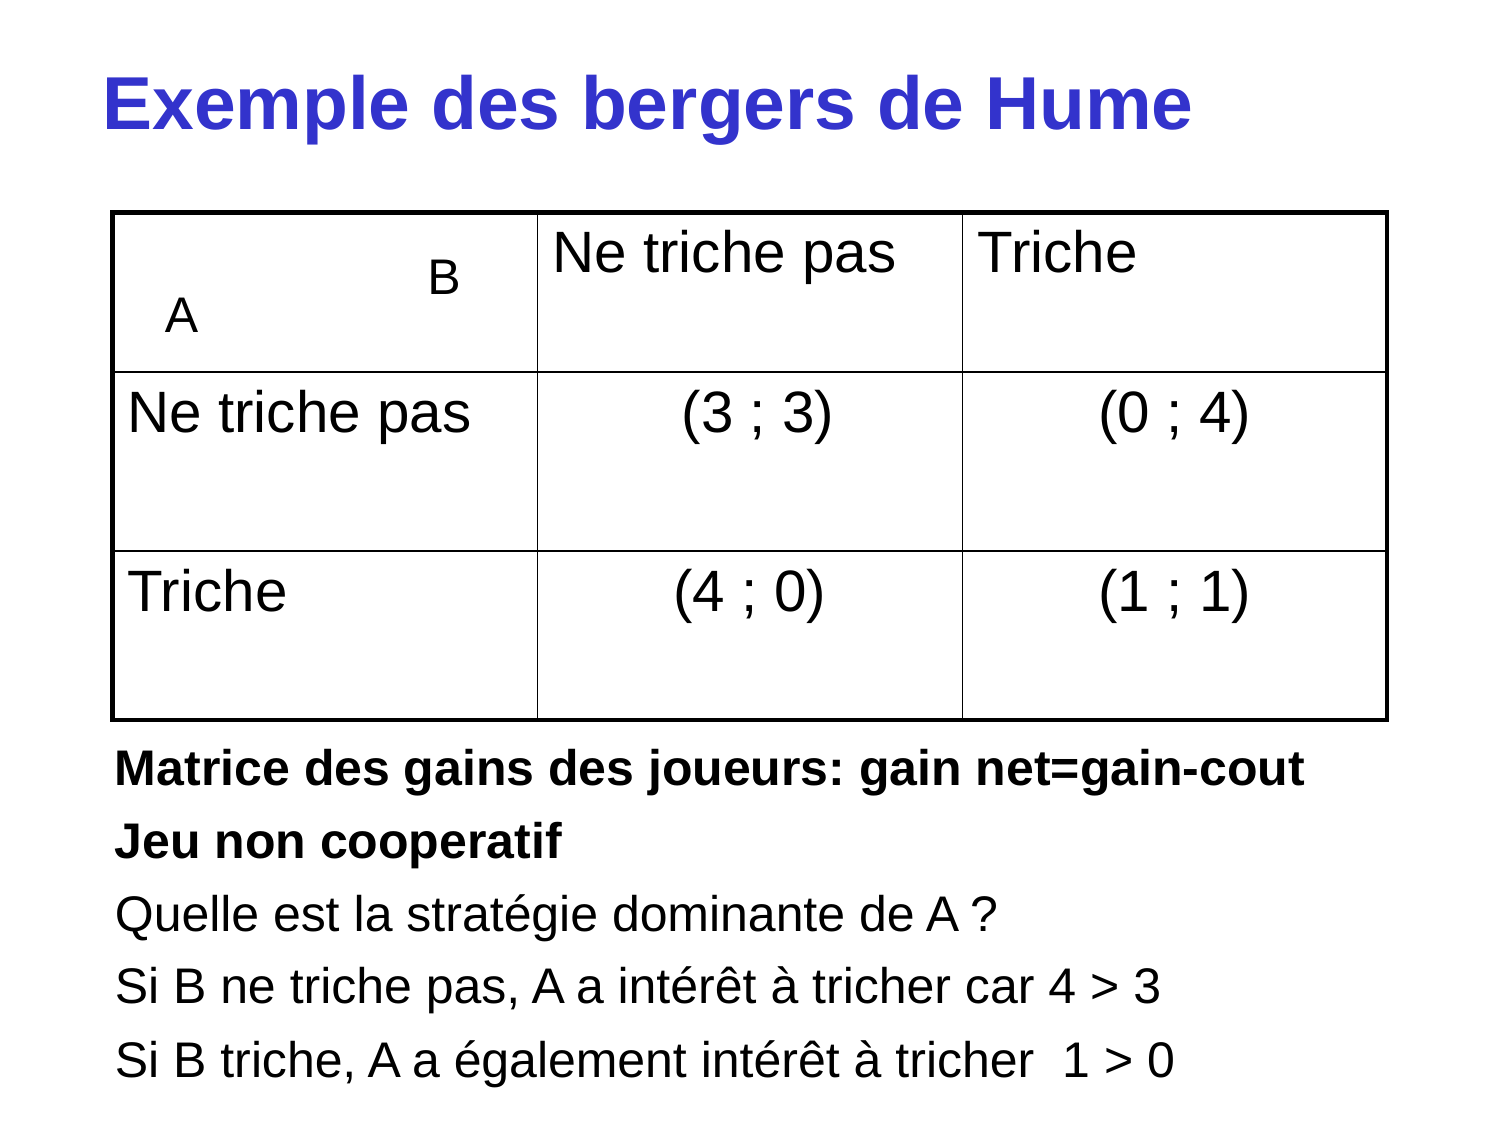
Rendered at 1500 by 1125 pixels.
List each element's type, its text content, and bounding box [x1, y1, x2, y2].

text_box [412, 362, 500, 438]
text_box B [412, 237, 513, 313]
table_header [115, 215, 537, 371]
table_cell Triche [115, 552, 537, 718]
text_box Matrice des gains des joueurs: gain net=gain-cout Jeu non cooperatif Quelle est la stratégie dominante de A ? Si B ne triche pas, A a intérêt à tricher car 4 > 3 Si B triche, A a également intérêt à tricher 1 > 0 [100, 739, 1438, 1094]
table_cell (0 ; 4) [963, 373, 1385, 550]
table_cell (1 ; 1) [963, 552, 1385, 718]
table_header Ne triche pas [538, 215, 962, 371]
text_box A [150, 274, 250, 350]
table_cell Ne triche pas [115, 373, 537, 550]
table_cell (4 ; 0) [538, 552, 962, 718]
title Exemple des bergers de Hume [87, 37, 1363, 163]
table_header Triche [963, 215, 1385, 371]
table_cell (3 ; 3) [538, 373, 962, 550]
